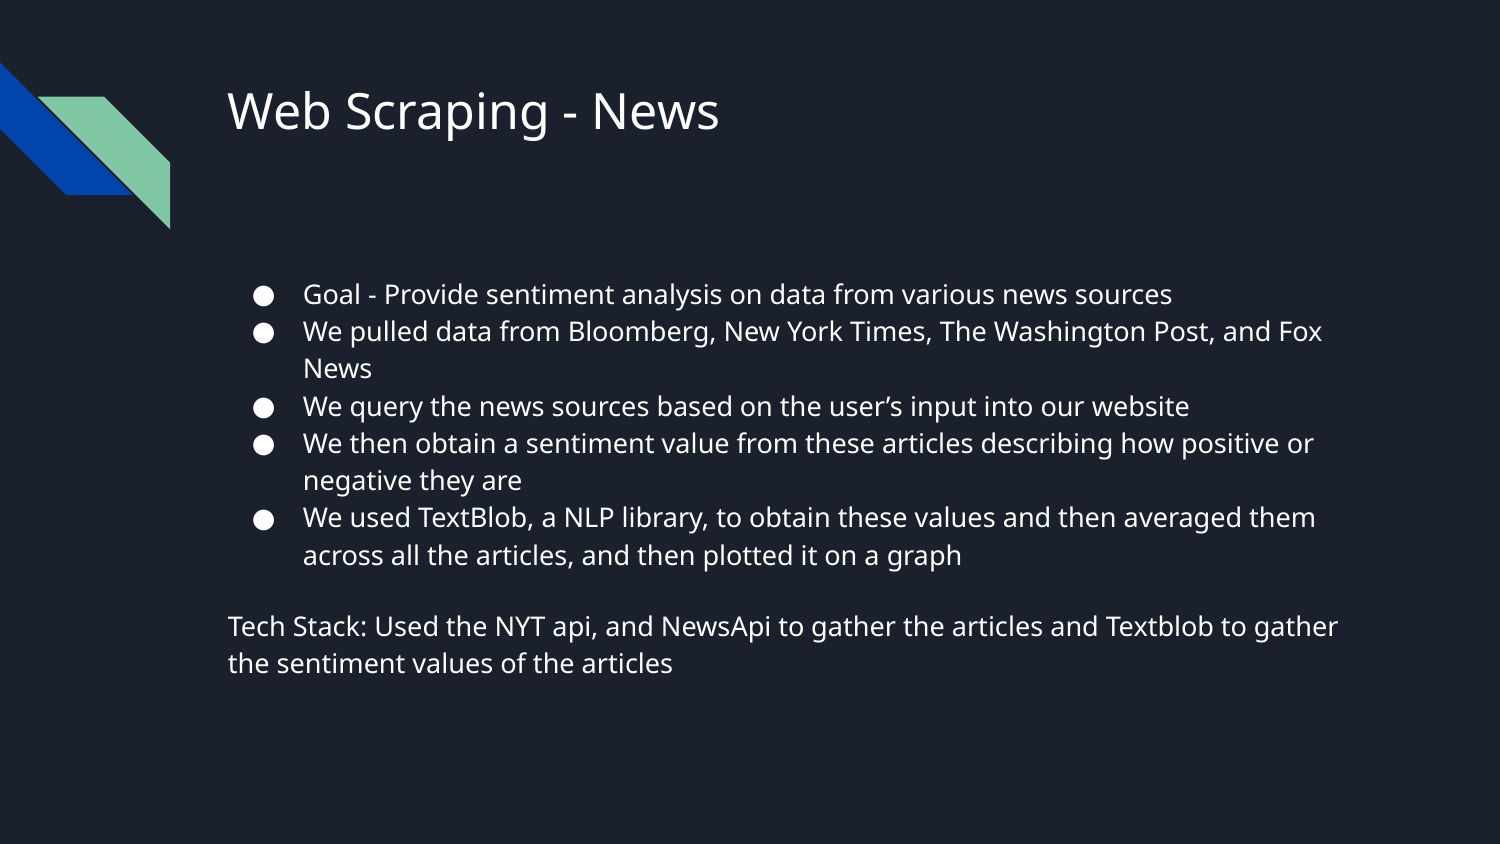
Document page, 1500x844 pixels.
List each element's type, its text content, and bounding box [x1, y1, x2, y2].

title Web Scraping - News [212, 64, 1368, 215]
list Goal - Provide sentiment analysis on data from various news sources We pulled data from Bloomberg, New York Times, The Washington Post, and Fox News We query the news sources based on the user’s input into our website We then obtain a sentiment value from these articles describing how positive or negative they are We used TextBlob, a NLP library, to obtain these values and then averaged them across all the articles, and then plotted it on a graph Tech Stack: Used the NYT api, and NewsApi to gather the articles and Textblob to gather the sentiment values of the articles [212, 257, 1368, 735]
